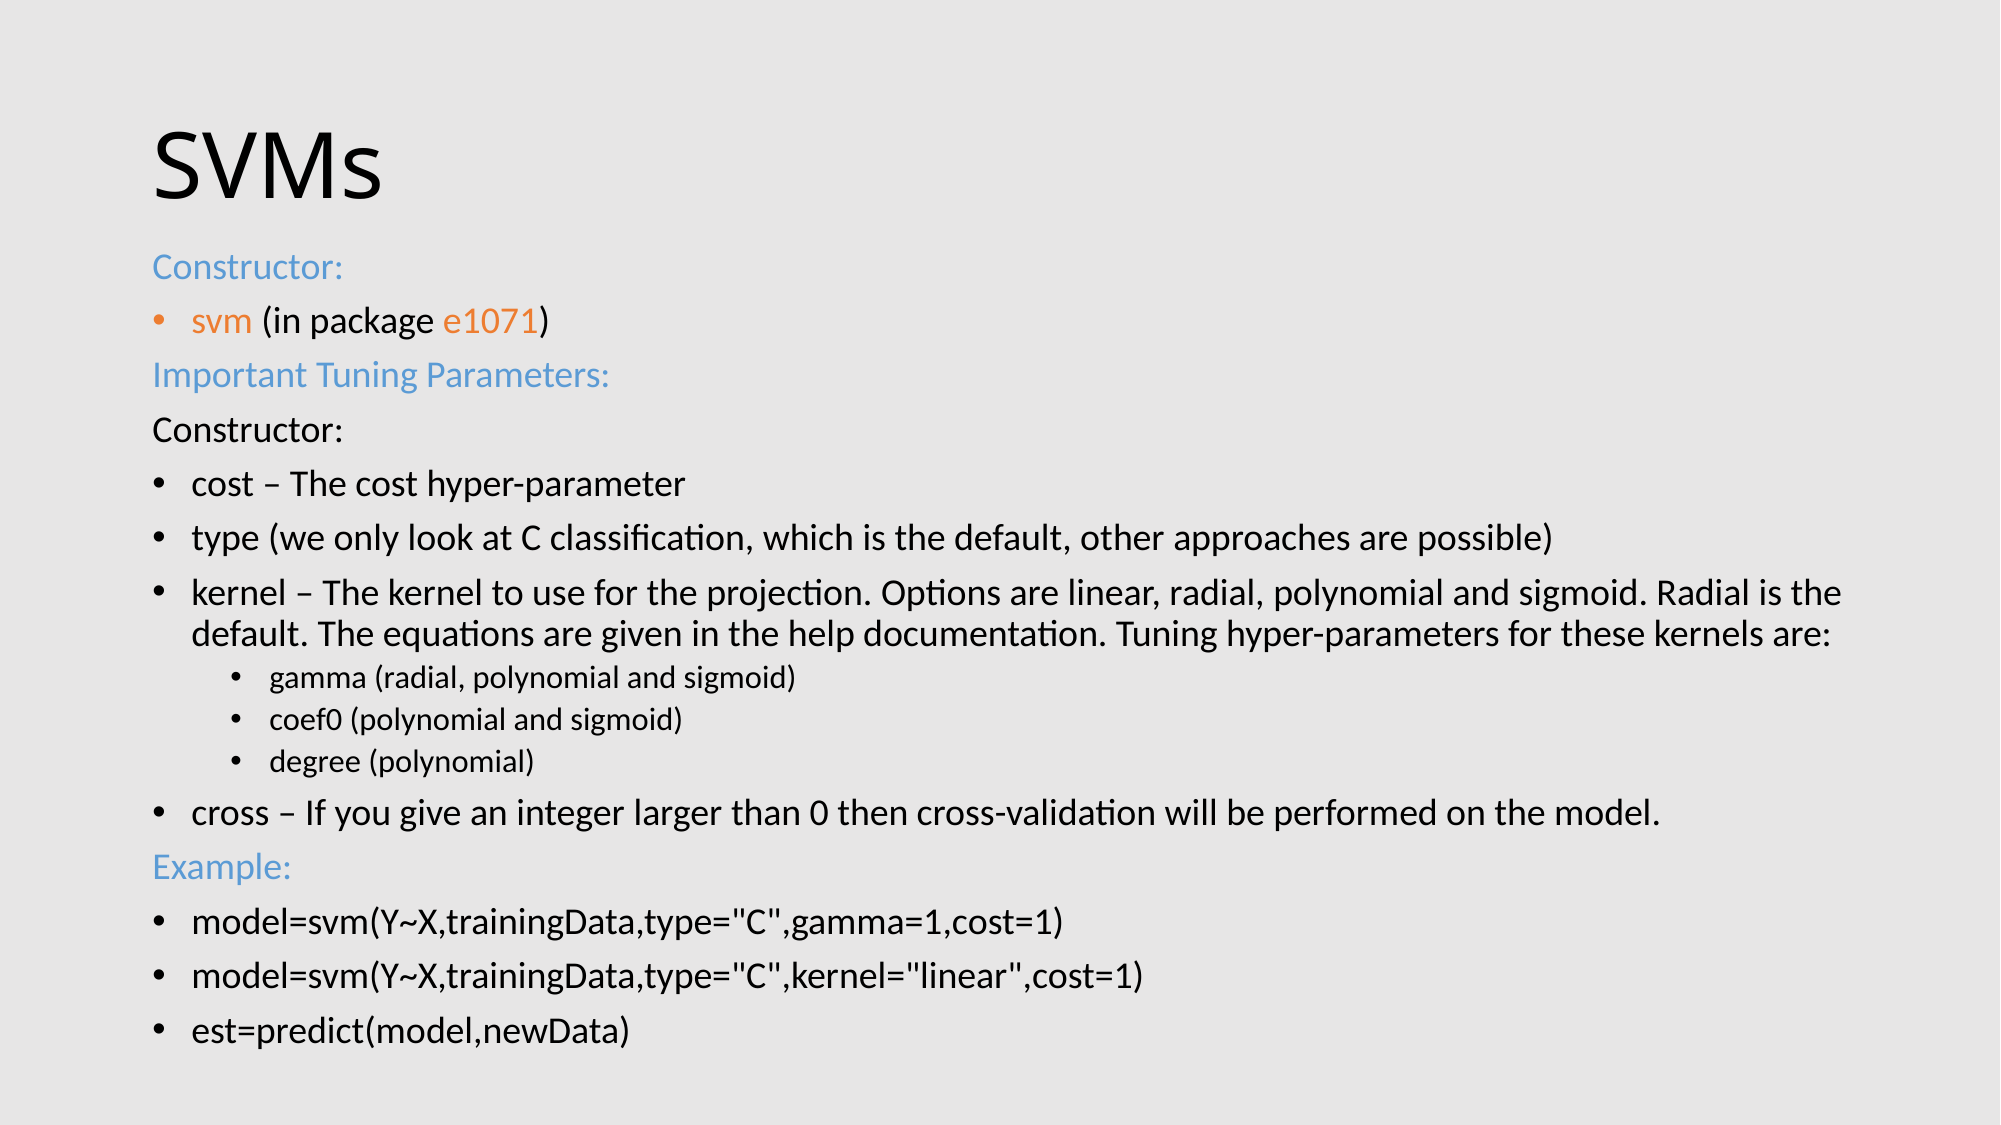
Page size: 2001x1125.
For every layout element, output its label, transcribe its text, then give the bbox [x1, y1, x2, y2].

list Constructor: svm (in package e1071) Important Tuning Parameters: Constructor: cost – The cost hyper-parameter type (we only look at C classification, which is the default, other approaches are possible) kernel – The kernel to use for the projection. Options are linear, radial, polynomial and sigmoid. Radial is the default. The equations are given in the help documentation. Tuning hyper-parameters for these kernels are: gamma (radial, polynomial and sigmoid) coef0 (polynomial and sigmoid) degree (polynomial) cross – If you give an integer larger than 0 then cross-validation will be performed on the model. Example: model=svm(Y~X,trainingData,type="C",gamma=1,cost=1) model=svm(Y~X,trainingData,type="C",kernel="linear",cost=1) est=predict(model,newData) [137, 239, 1863, 1083]
title SVMs [137, 59, 1863, 239]
